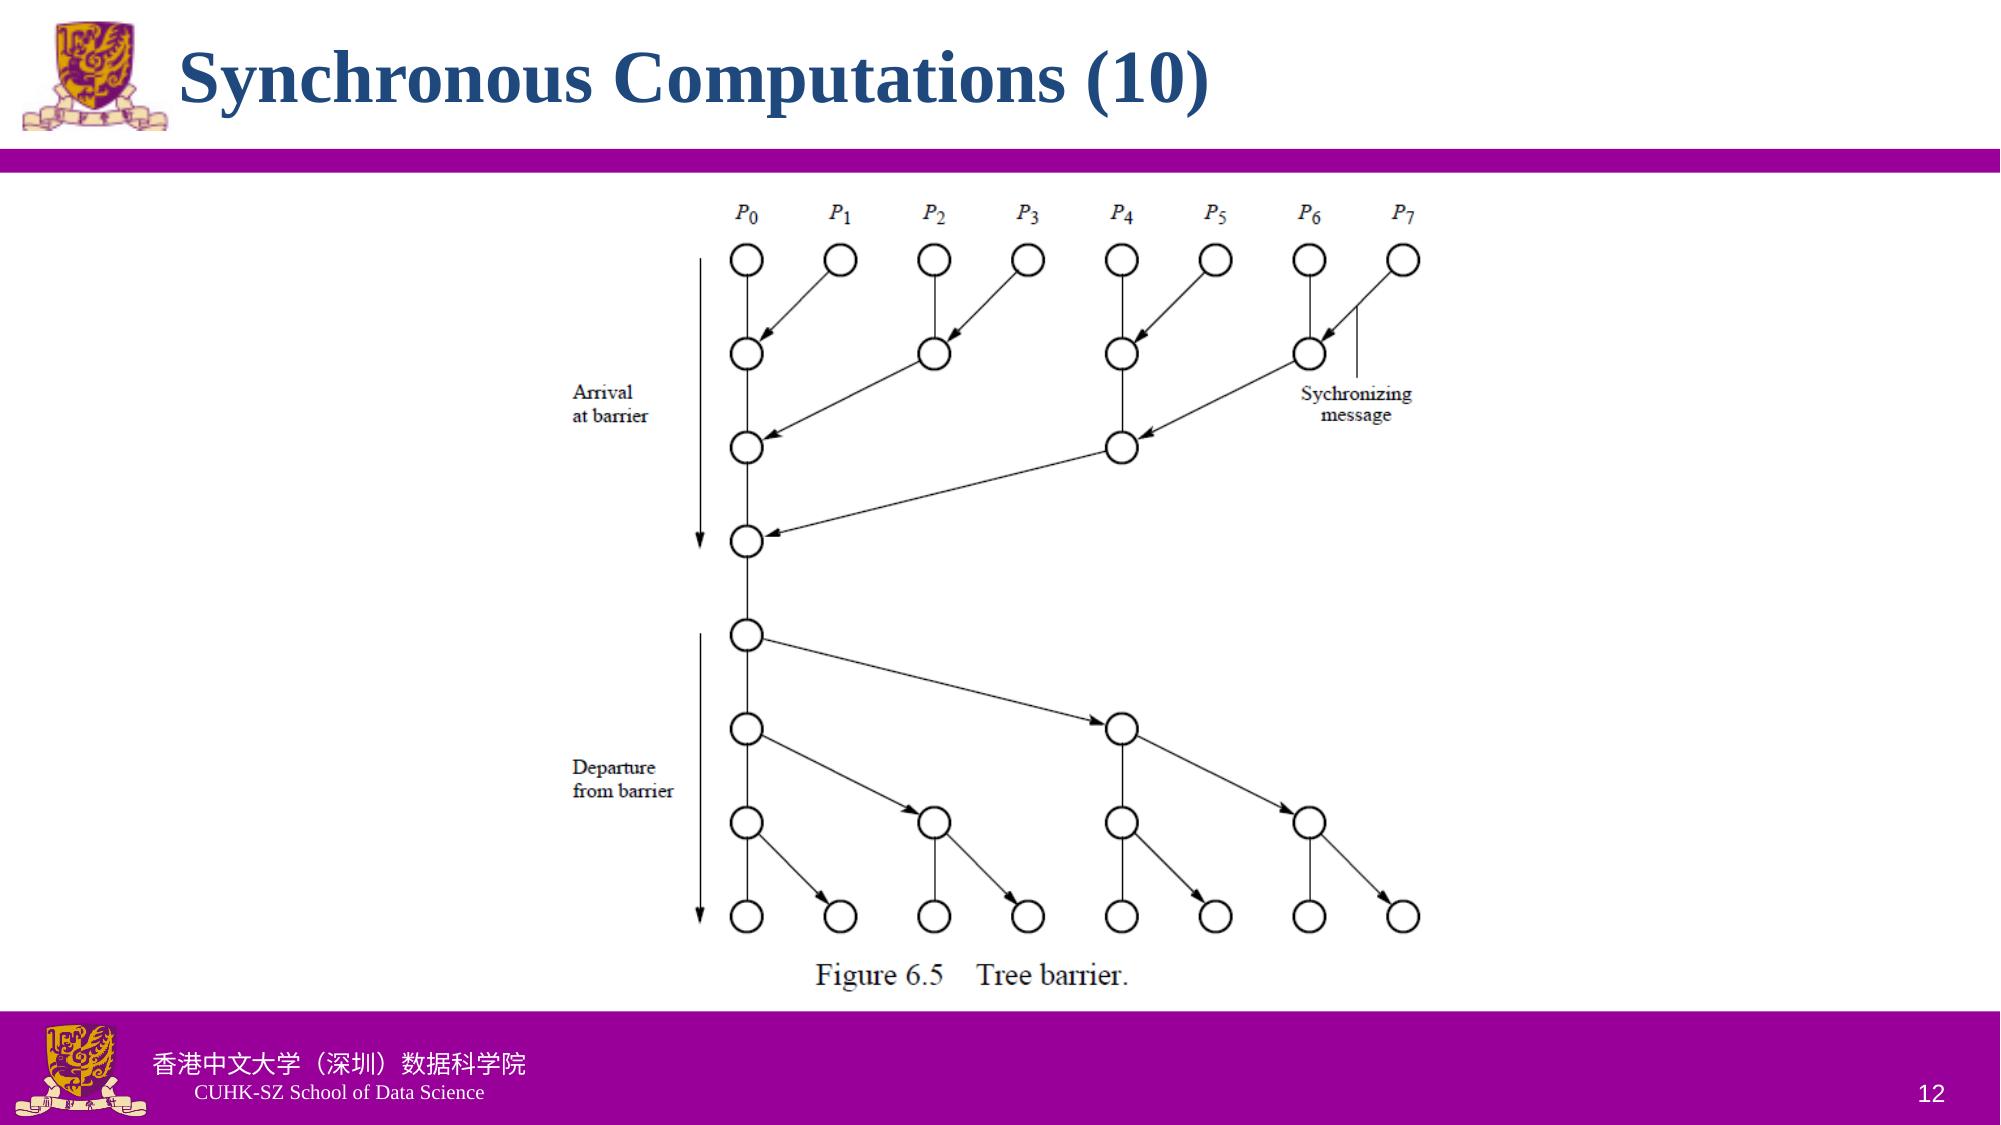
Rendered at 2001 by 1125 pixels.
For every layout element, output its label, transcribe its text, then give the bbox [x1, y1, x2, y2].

slide_number 12 [1493, 1070, 1961, 1125]
picture [502, 183, 1506, 1002]
picture [14, 1023, 149, 1117]
picture [21, 20, 173, 131]
title Synchronous Computations (10) [163, 15, 1693, 130]
